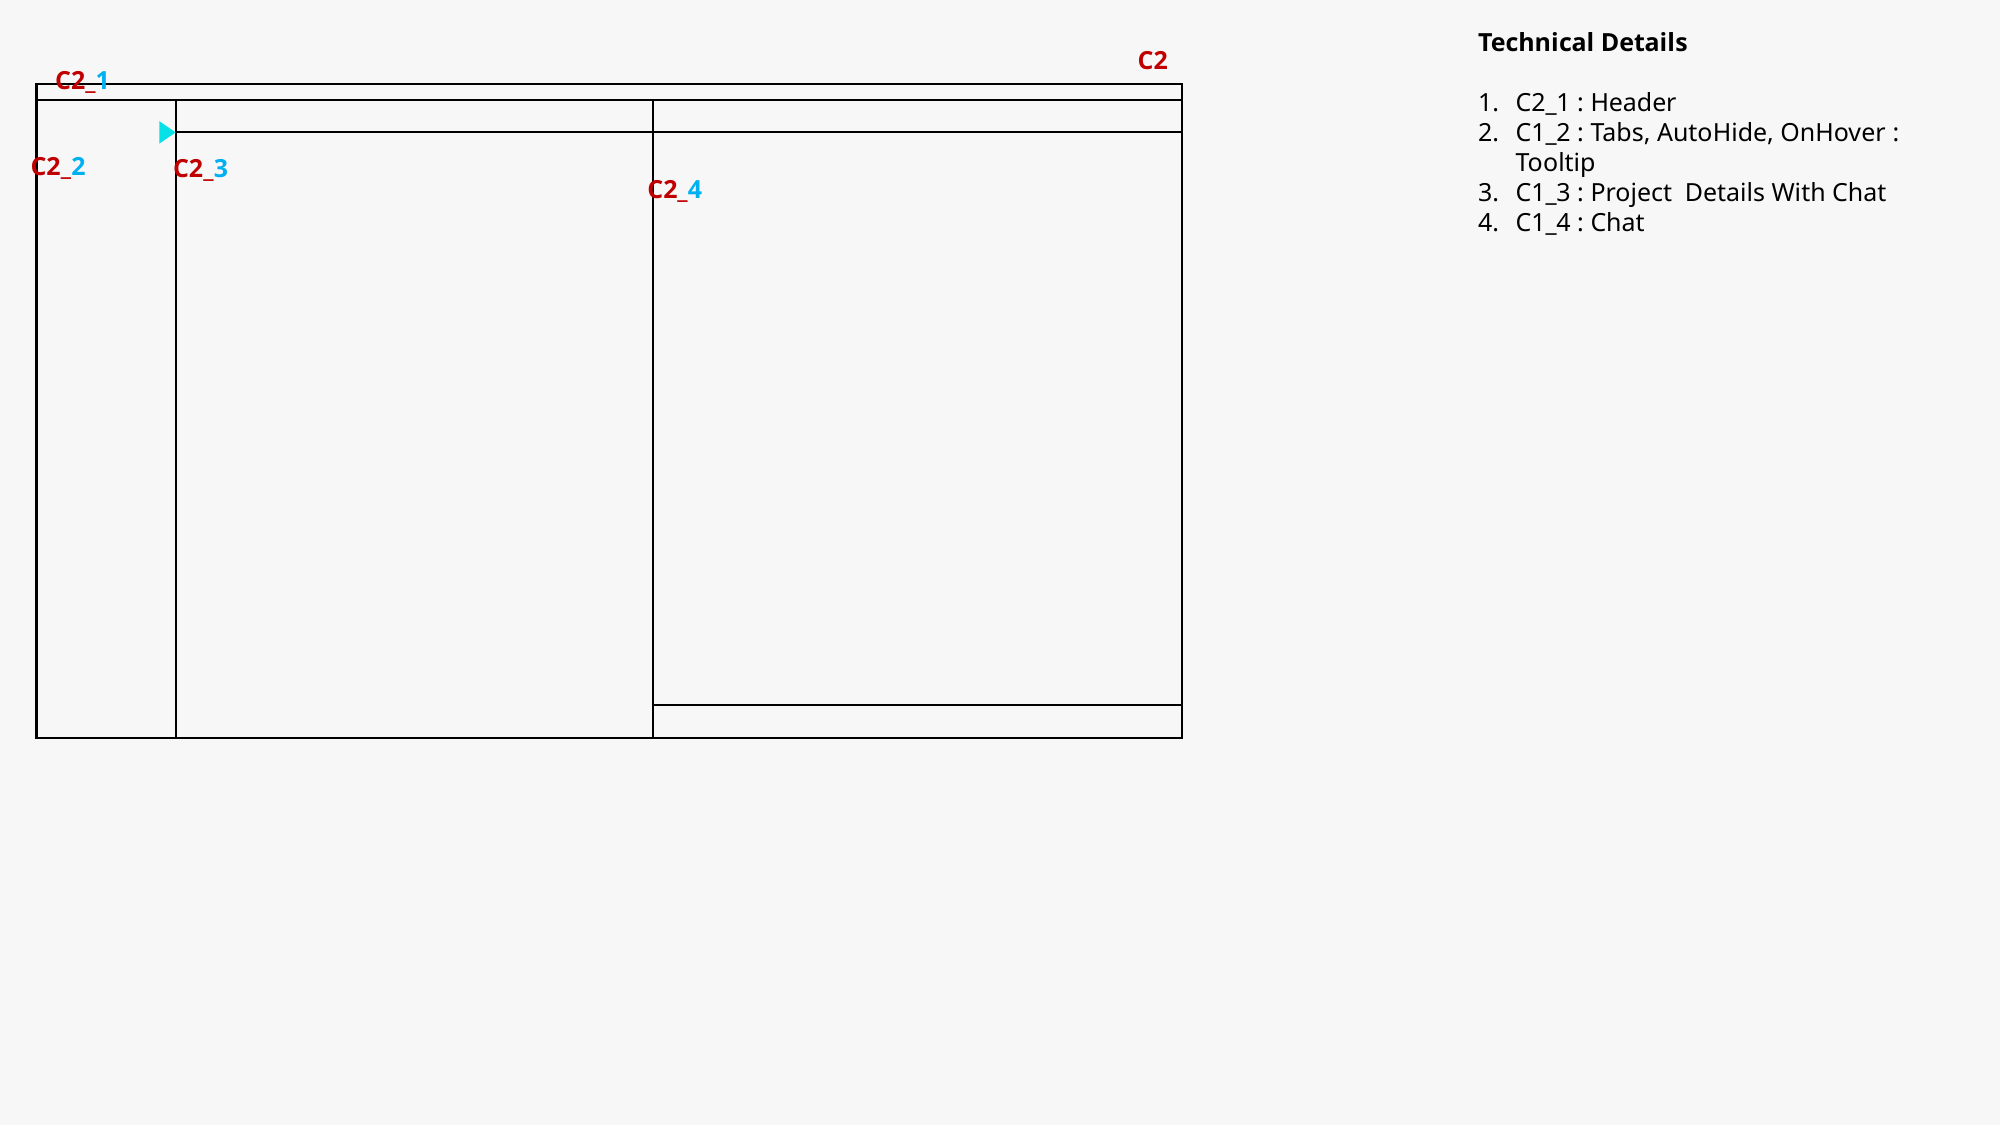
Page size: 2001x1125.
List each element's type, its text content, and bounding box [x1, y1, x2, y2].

text_box [160, 83, 1183, 99]
text_box [652, 133, 1183, 704]
text_box [35, 83, 40, 99]
text_box [35, 99, 175, 739]
text_box [175, 133, 652, 739]
text_box C2_4 [632, 166, 752, 211]
text_box [652, 704, 1183, 739]
text_box [652, 99, 1183, 133]
text_box C2_3 [158, 145, 278, 190]
text_box C2 [1122, 36, 1242, 82]
text_box [175, 99, 652, 133]
text_box Technical Details C2_1 : Header C1_2 : Tabs, AutoHide, OnHover : Tooltip C1_3 : Project Details With Chat C1_4 : Chat [1463, 18, 1984, 244]
text_box C2_2 [15, 143, 135, 189]
text_box [158, 119, 178, 145]
text_box C2_1 [40, 56, 160, 102]
